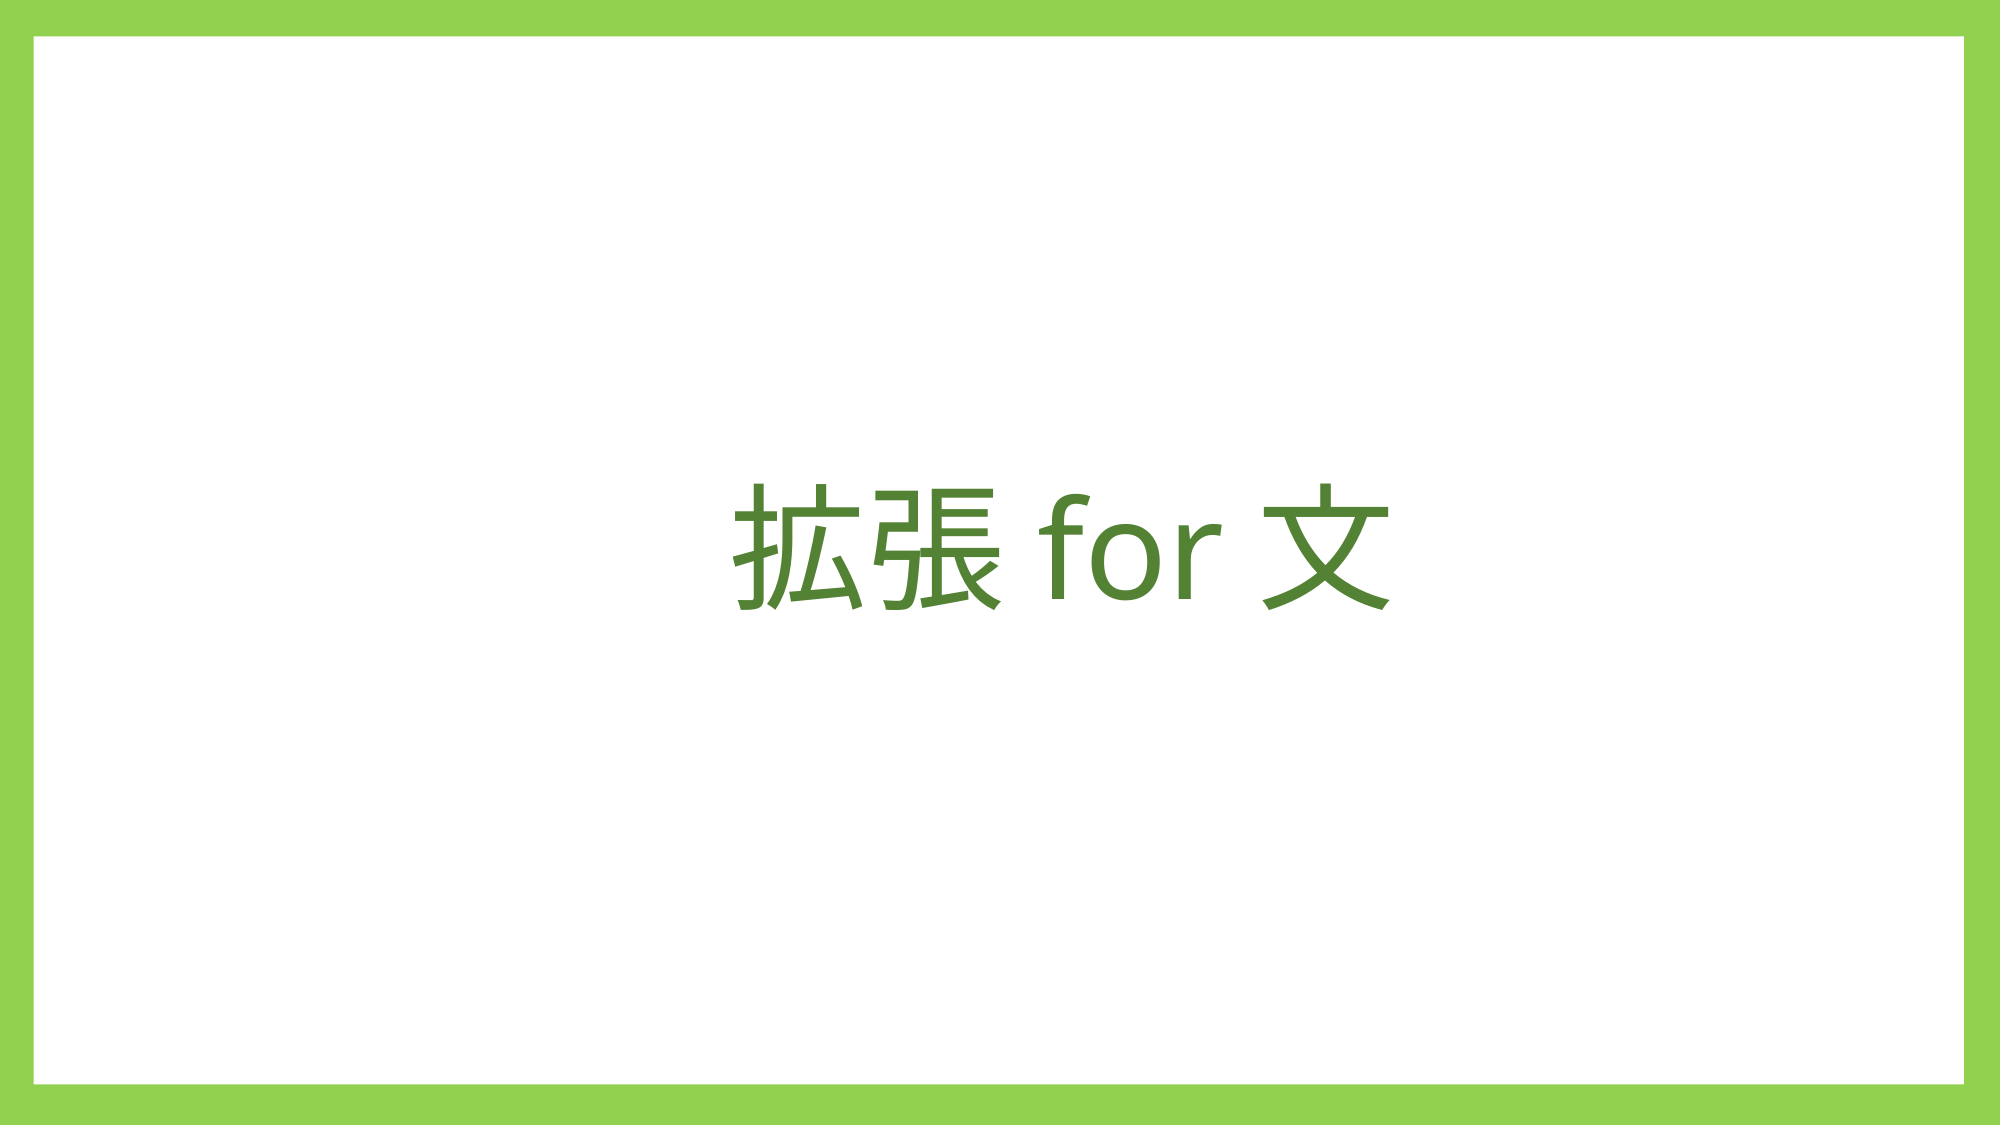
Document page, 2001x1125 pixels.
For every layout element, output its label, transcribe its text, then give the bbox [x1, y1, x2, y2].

text_box 拡張for文 [714, 455, 1410, 635]
